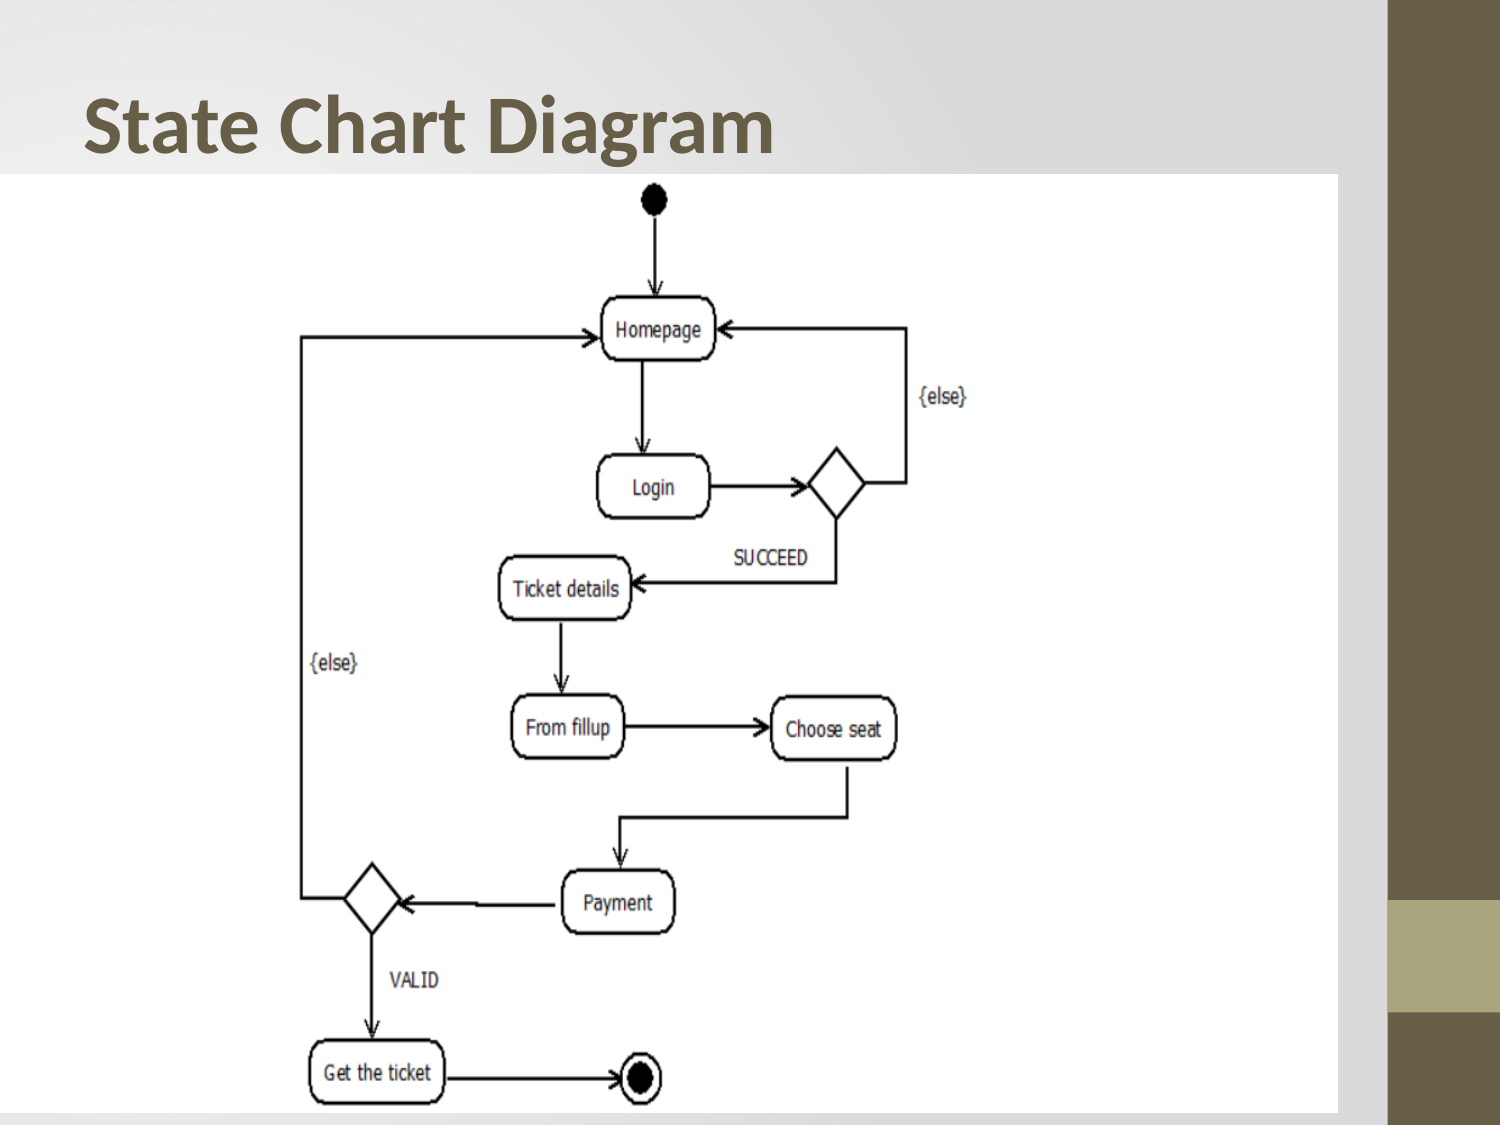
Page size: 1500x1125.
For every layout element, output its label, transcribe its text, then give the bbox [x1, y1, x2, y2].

picture [0, 174, 1338, 1113]
list State Chart Diagram [50, 62, 1325, 167]
